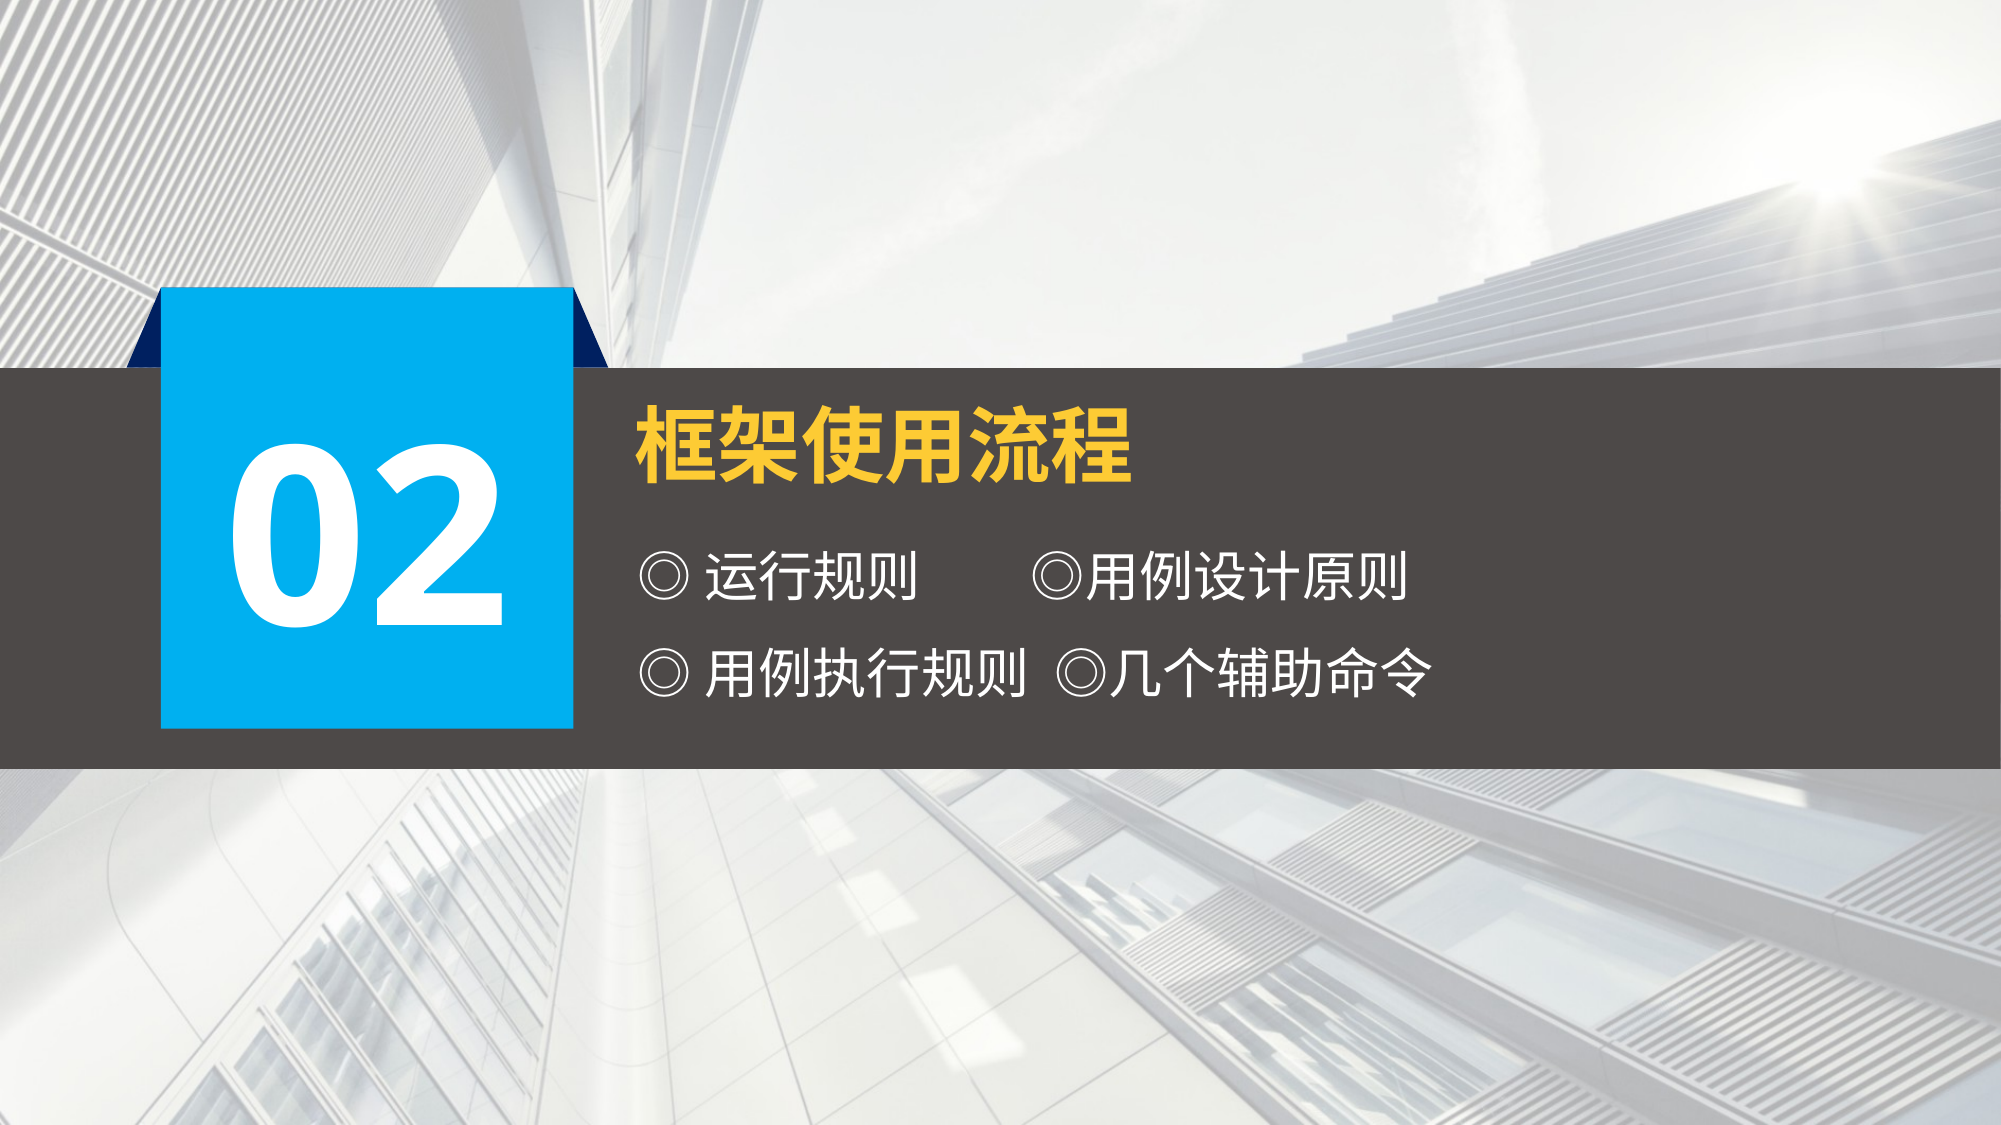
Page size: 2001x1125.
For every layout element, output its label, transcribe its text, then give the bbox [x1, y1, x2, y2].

text_box 02 [209, 368, 526, 683]
text_box [574, 288, 609, 368]
text_box [160, 287, 574, 729]
text_box 框架使用流程 [620, 385, 1698, 501]
text_box ◎运行规则 ◎用例设计原则 ◎用例执行规则 ◎几个辅助命令 [622, 502, 1544, 713]
picture [0, 0, 2001, 368]
picture [0, 769, 2001, 1125]
text_box [0, 368, 2001, 769]
text_box [126, 289, 160, 368]
